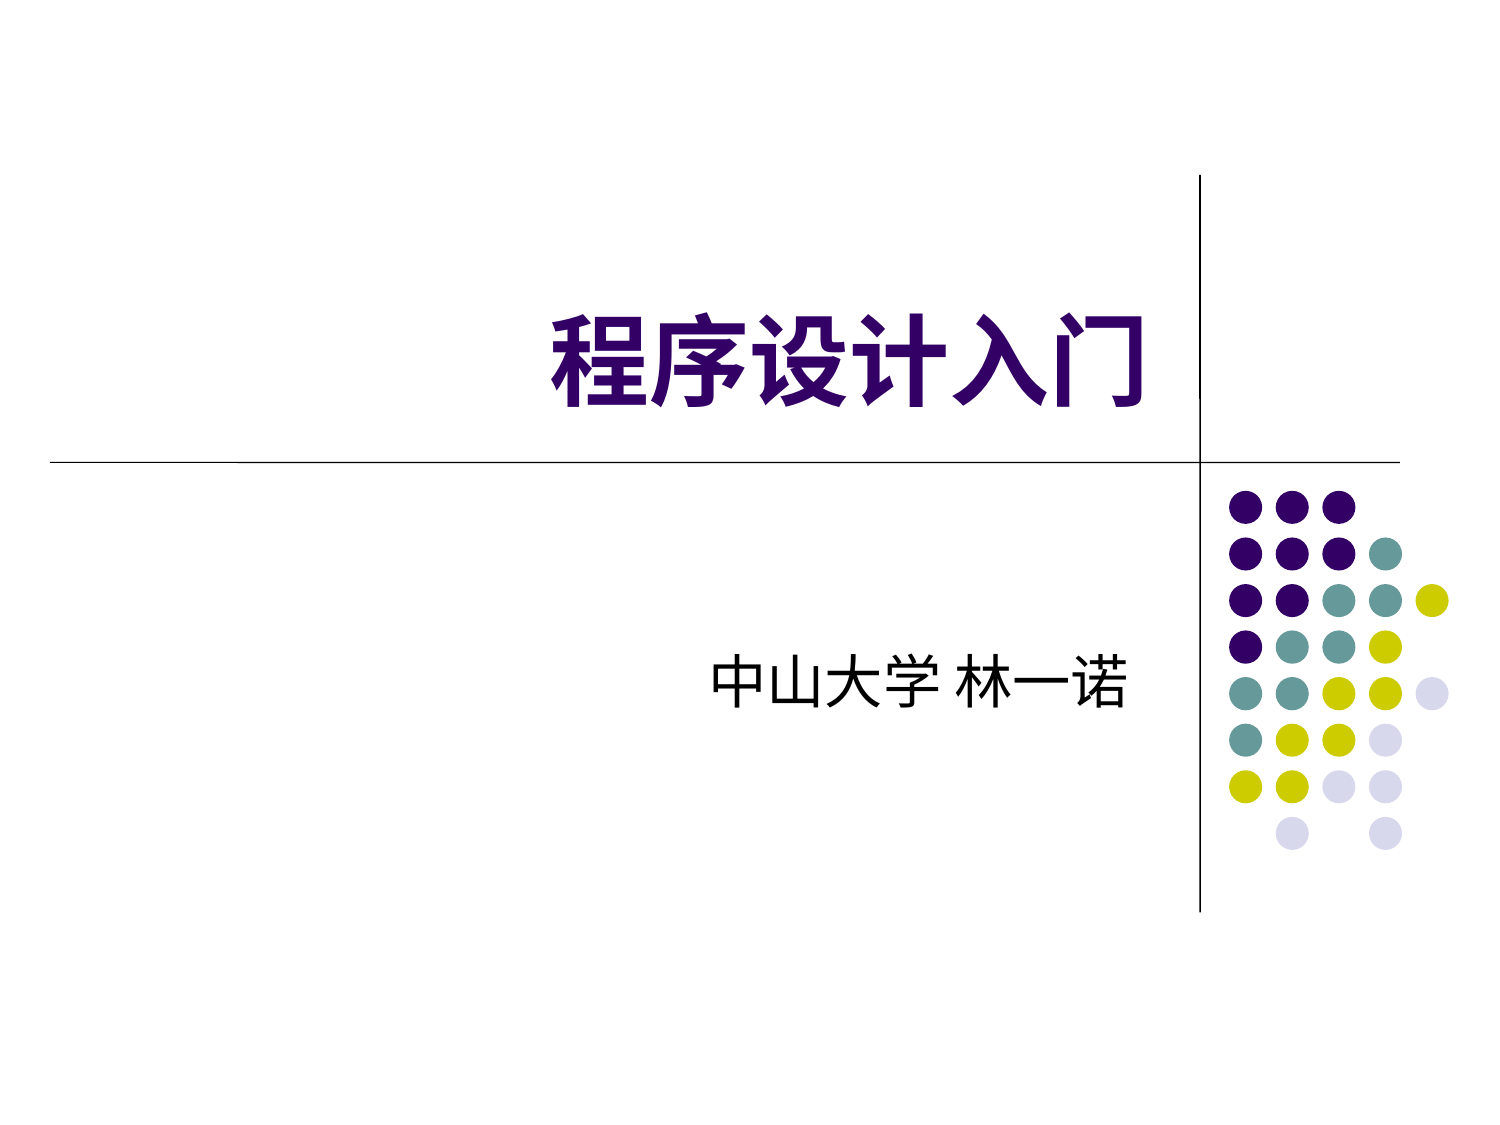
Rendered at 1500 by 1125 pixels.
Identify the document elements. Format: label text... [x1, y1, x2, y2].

subtitle 中山大学 林一诺 [281, 637, 1145, 811]
title 程序设计入门 [51, 76, 1165, 427]
